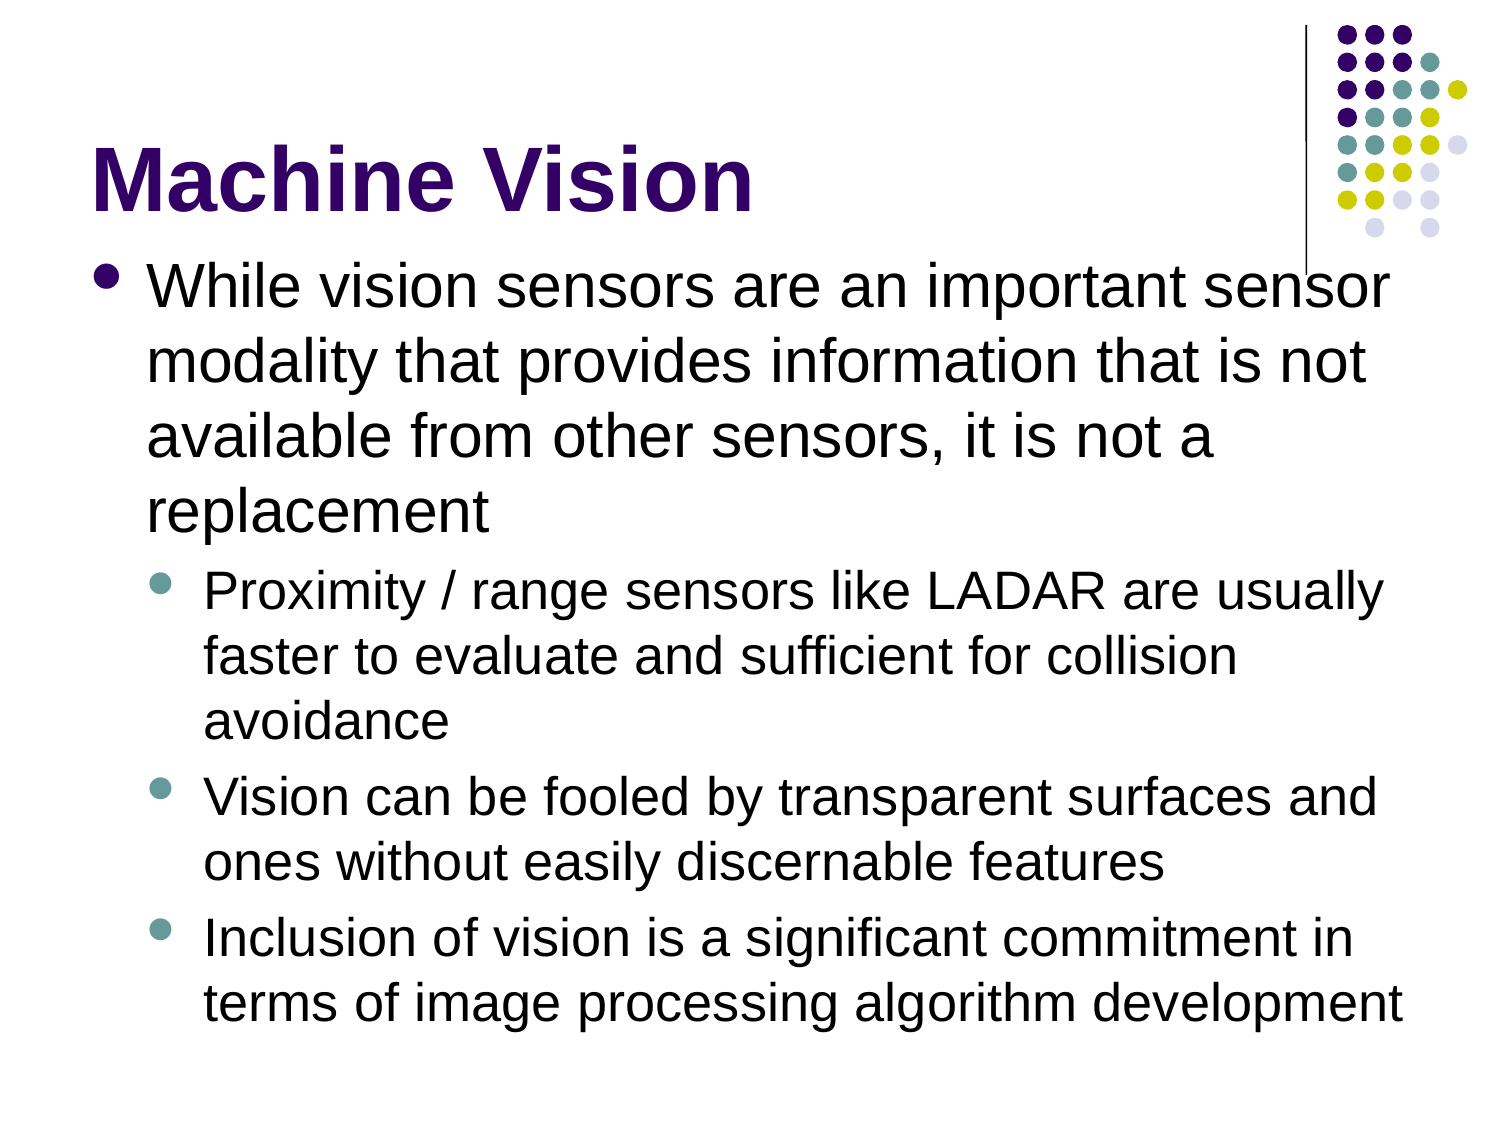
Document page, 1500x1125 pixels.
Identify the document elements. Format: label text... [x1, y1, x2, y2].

title Machine Vision [75, 24, 1313, 237]
list While vision sensors are an important sensor modality that provides information that is not available from other sensors, it is not a replacement Proximity / range sensors like LADAR are usually faster to evaluate and sufficient for collision avoidance Vision can be fooled by transparent surfaces and ones without easily discernable features Inclusion of vision is a significant commitment in terms of image processing algorithm development [75, 237, 1450, 1013]
